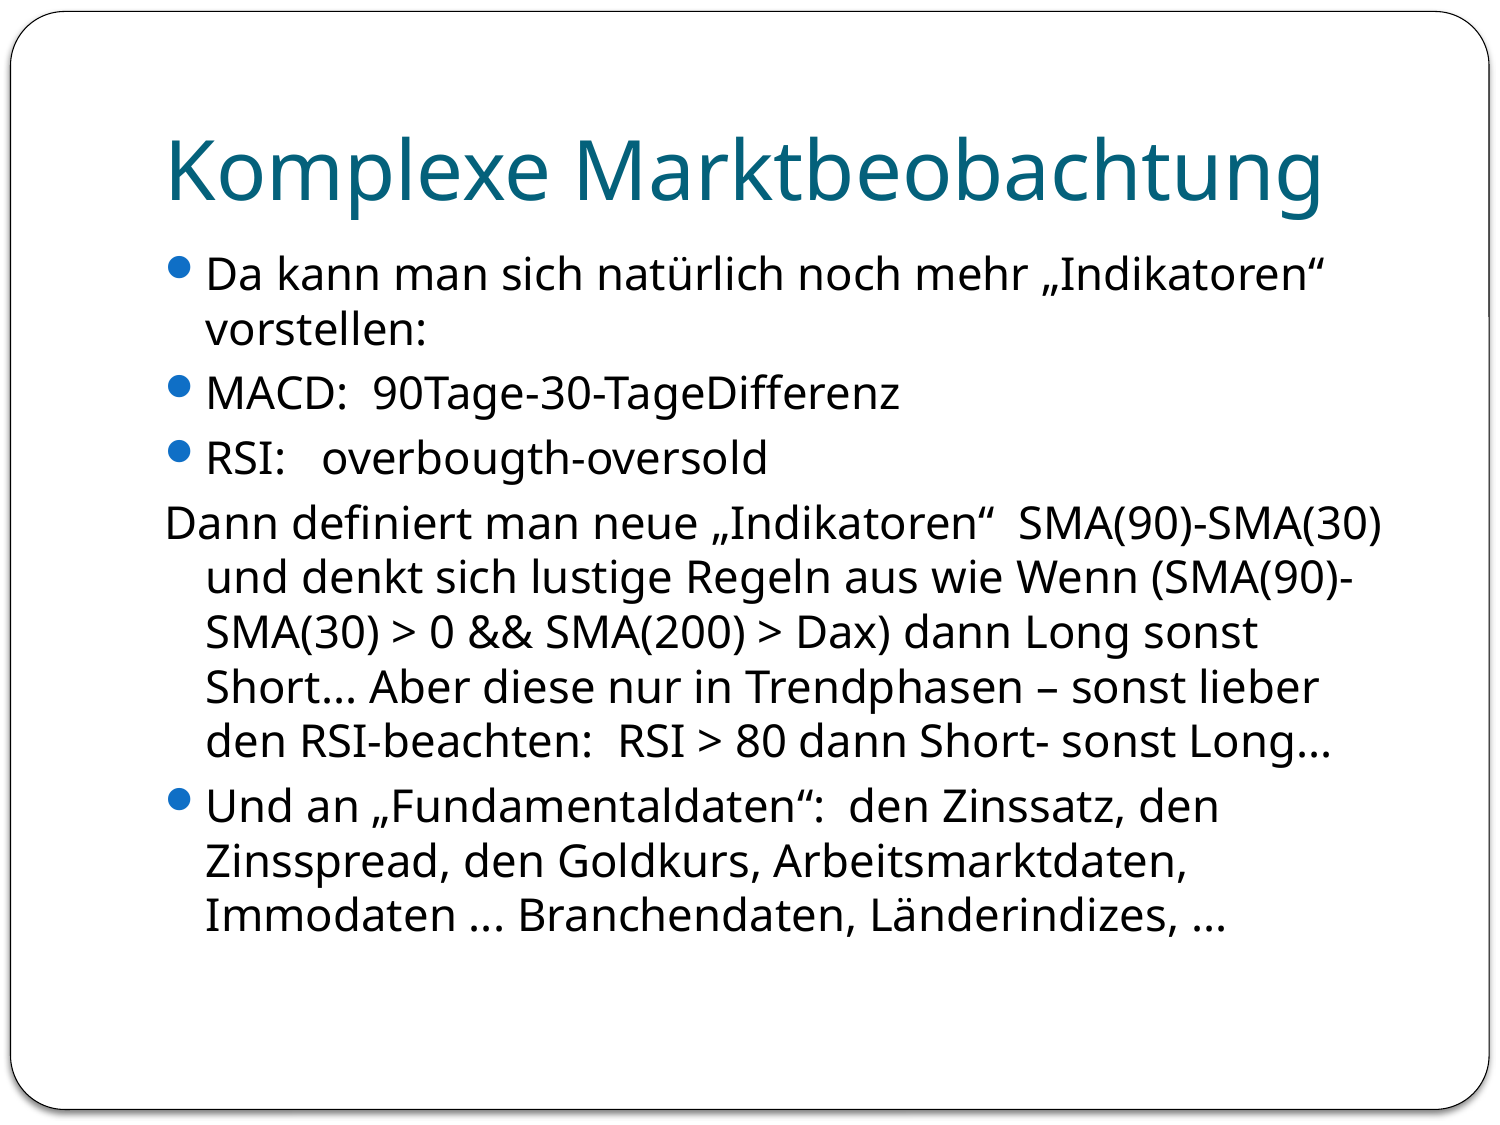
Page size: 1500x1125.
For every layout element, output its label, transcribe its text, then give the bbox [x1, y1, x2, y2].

list Da kann man sich natürlich noch mehr „Indikatoren“ vorstellen: MACD: 90Tage-30-TageDifferenz RSI: overbougth-oversold Dann definiert man neue „Indikatoren“ SMA(90)-SMA(30) und denkt sich lustige Regeln aus wie Wenn (SMA(90)-SMA(30) > 0 && SMA(200) > Dax) dann Long sonst Short... Aber diese nur in Trendphasen – sonst lieber den RSI-beachten: RSI > 80 dann Short- sonst Long... Und an „Fundamentaldaten“: den Zinssatz, den Zinsspread, den Goldkurs, Arbeitsmarktdaten, Immodaten ... Branchendaten, Länderindizes, ... [150, 237, 1425, 988]
title Komplexe Marktbeobachtung [150, 45, 1425, 233]
